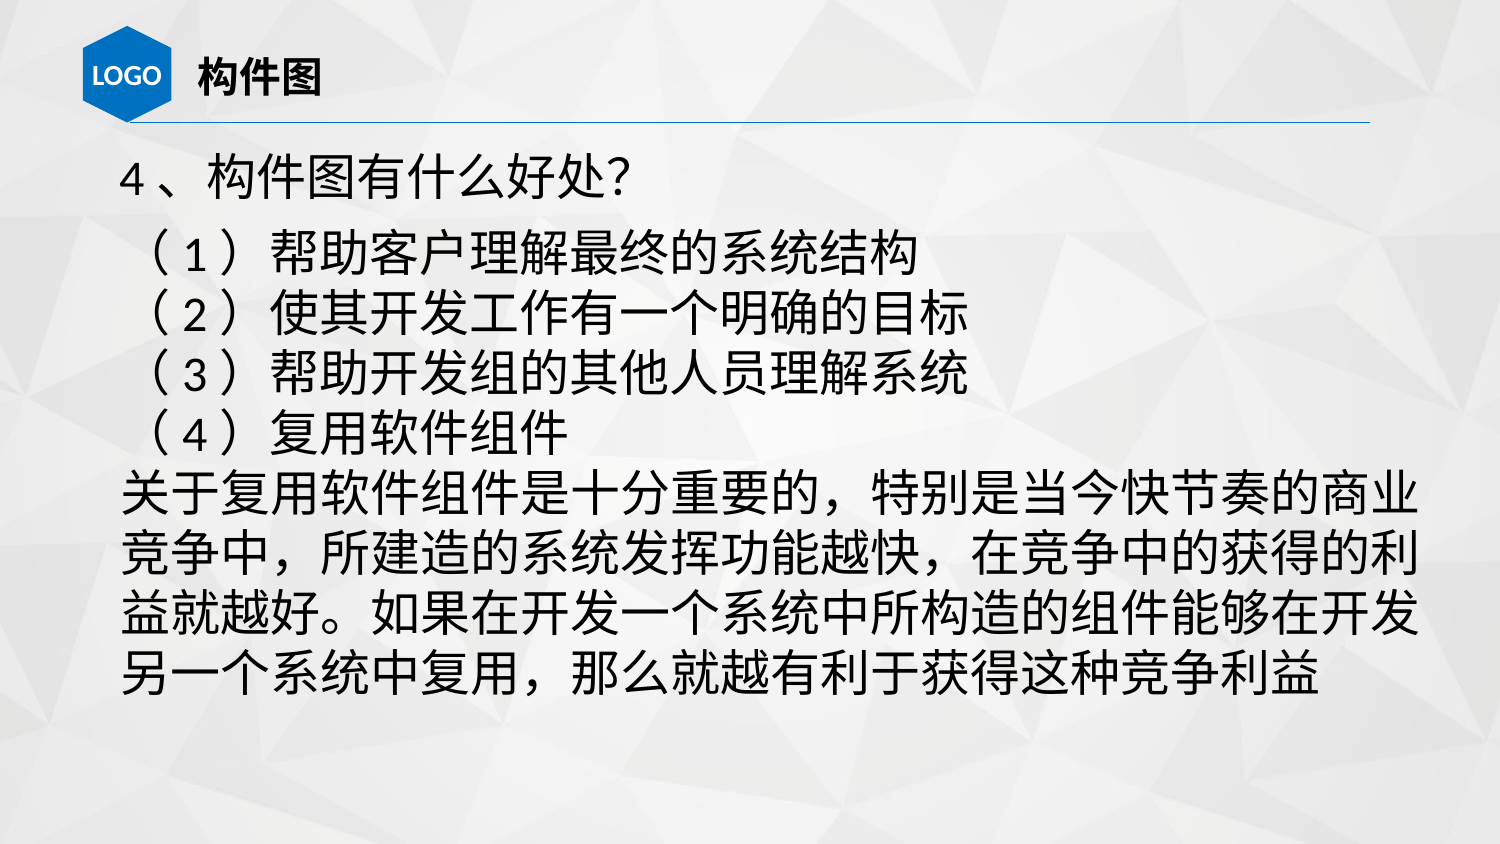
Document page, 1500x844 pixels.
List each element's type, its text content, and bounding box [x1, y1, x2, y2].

text_box 4、构件图有什么好处？ [104, 138, 1443, 214]
text_box 构件图 [183, 43, 774, 109]
text_box （1）帮助客户理解最终的系统结构 （2）使其开发工作有一个明确的目标 （3）帮助开发组的其他人员理解系统 （4）复用软件组件 关于复用软件组件是十分重要的，特别是当今快节奏的商业竞争中，所建造的系统发挥功能越快，在竞争中的获得的利益就越好。如果在开发一个系统中所构造的组件能够在开发另一个系统中复用，那么就越有利于获得这种竞争利益 [105, 214, 1444, 709]
picture [0, 0, 1500, 844]
